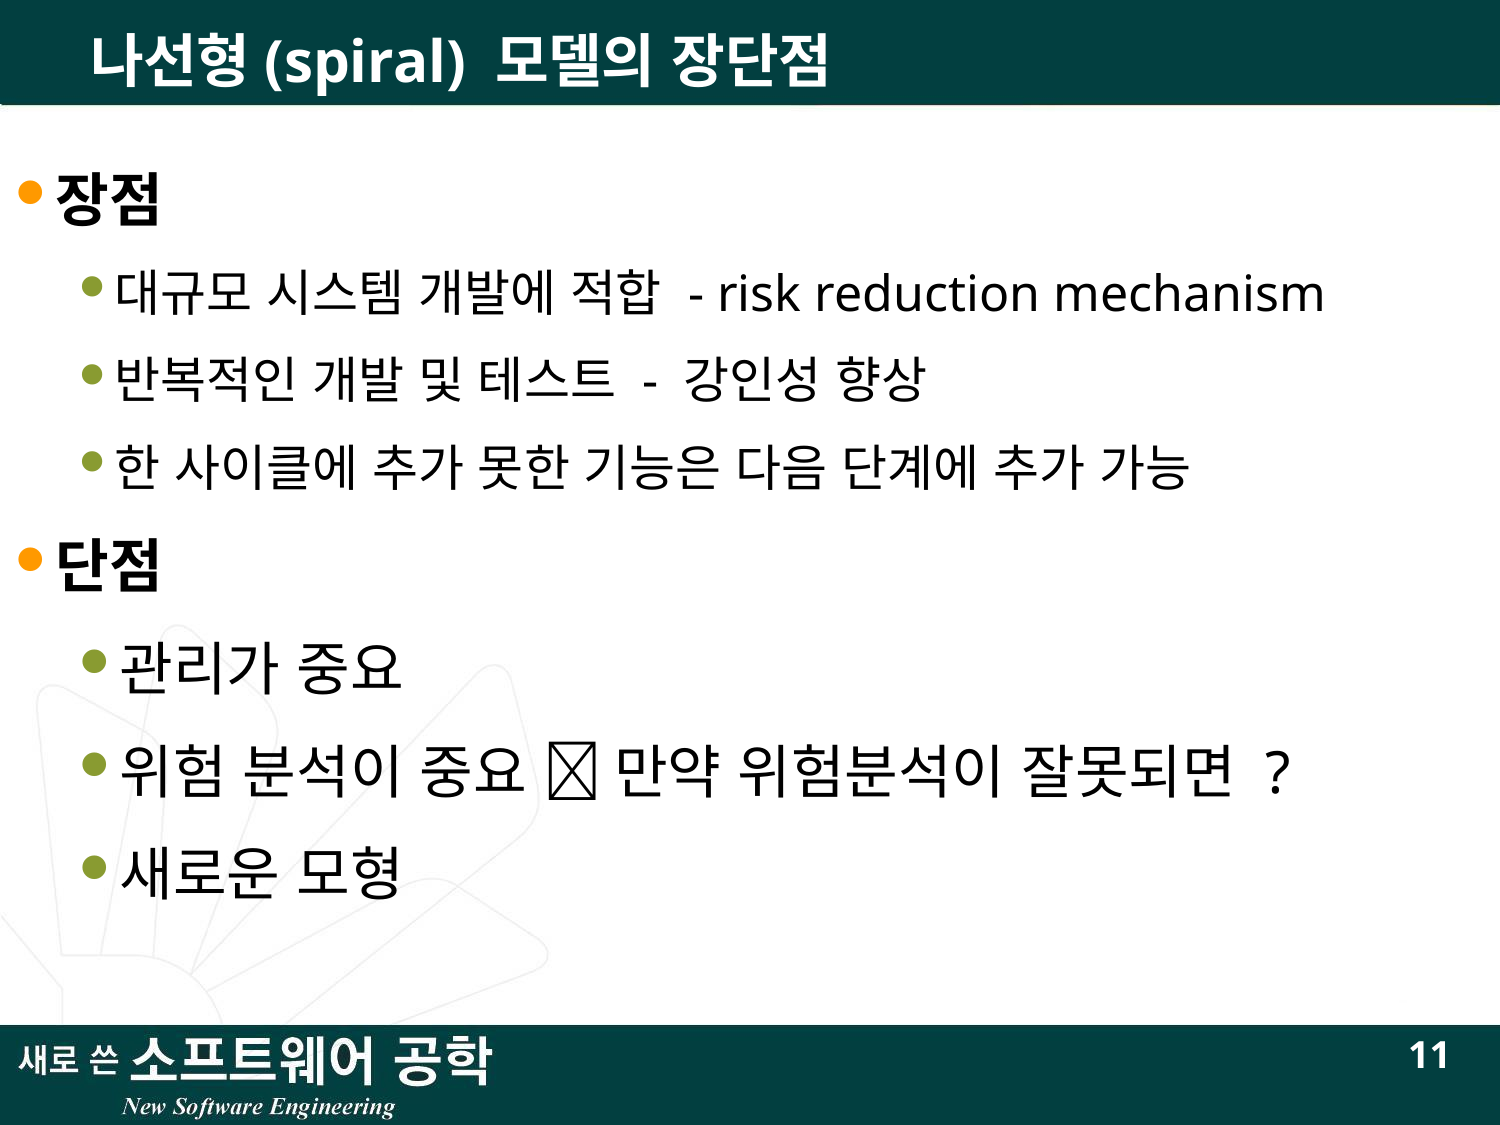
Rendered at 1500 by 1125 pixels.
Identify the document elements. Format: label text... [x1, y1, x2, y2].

list 장점 대규모 시스템 개발에 적합 - risk reduction mechanism 반복적인 개발 및 테스트 - 강인성 향상 한 사이클에 추가 못한 기능은 다음 단계에 추가 가능 단점 관리가 중요 위험 분석이 중요  만약 위험분석이 잘못되면 ? 새로운 모형 [0, 134, 1500, 991]
picture [0, 991, 1500, 1125]
title 나선형(spiral) 모델의 장단점 [74, 13, 1426, 106]
picture [0, 0, 1500, 134]
